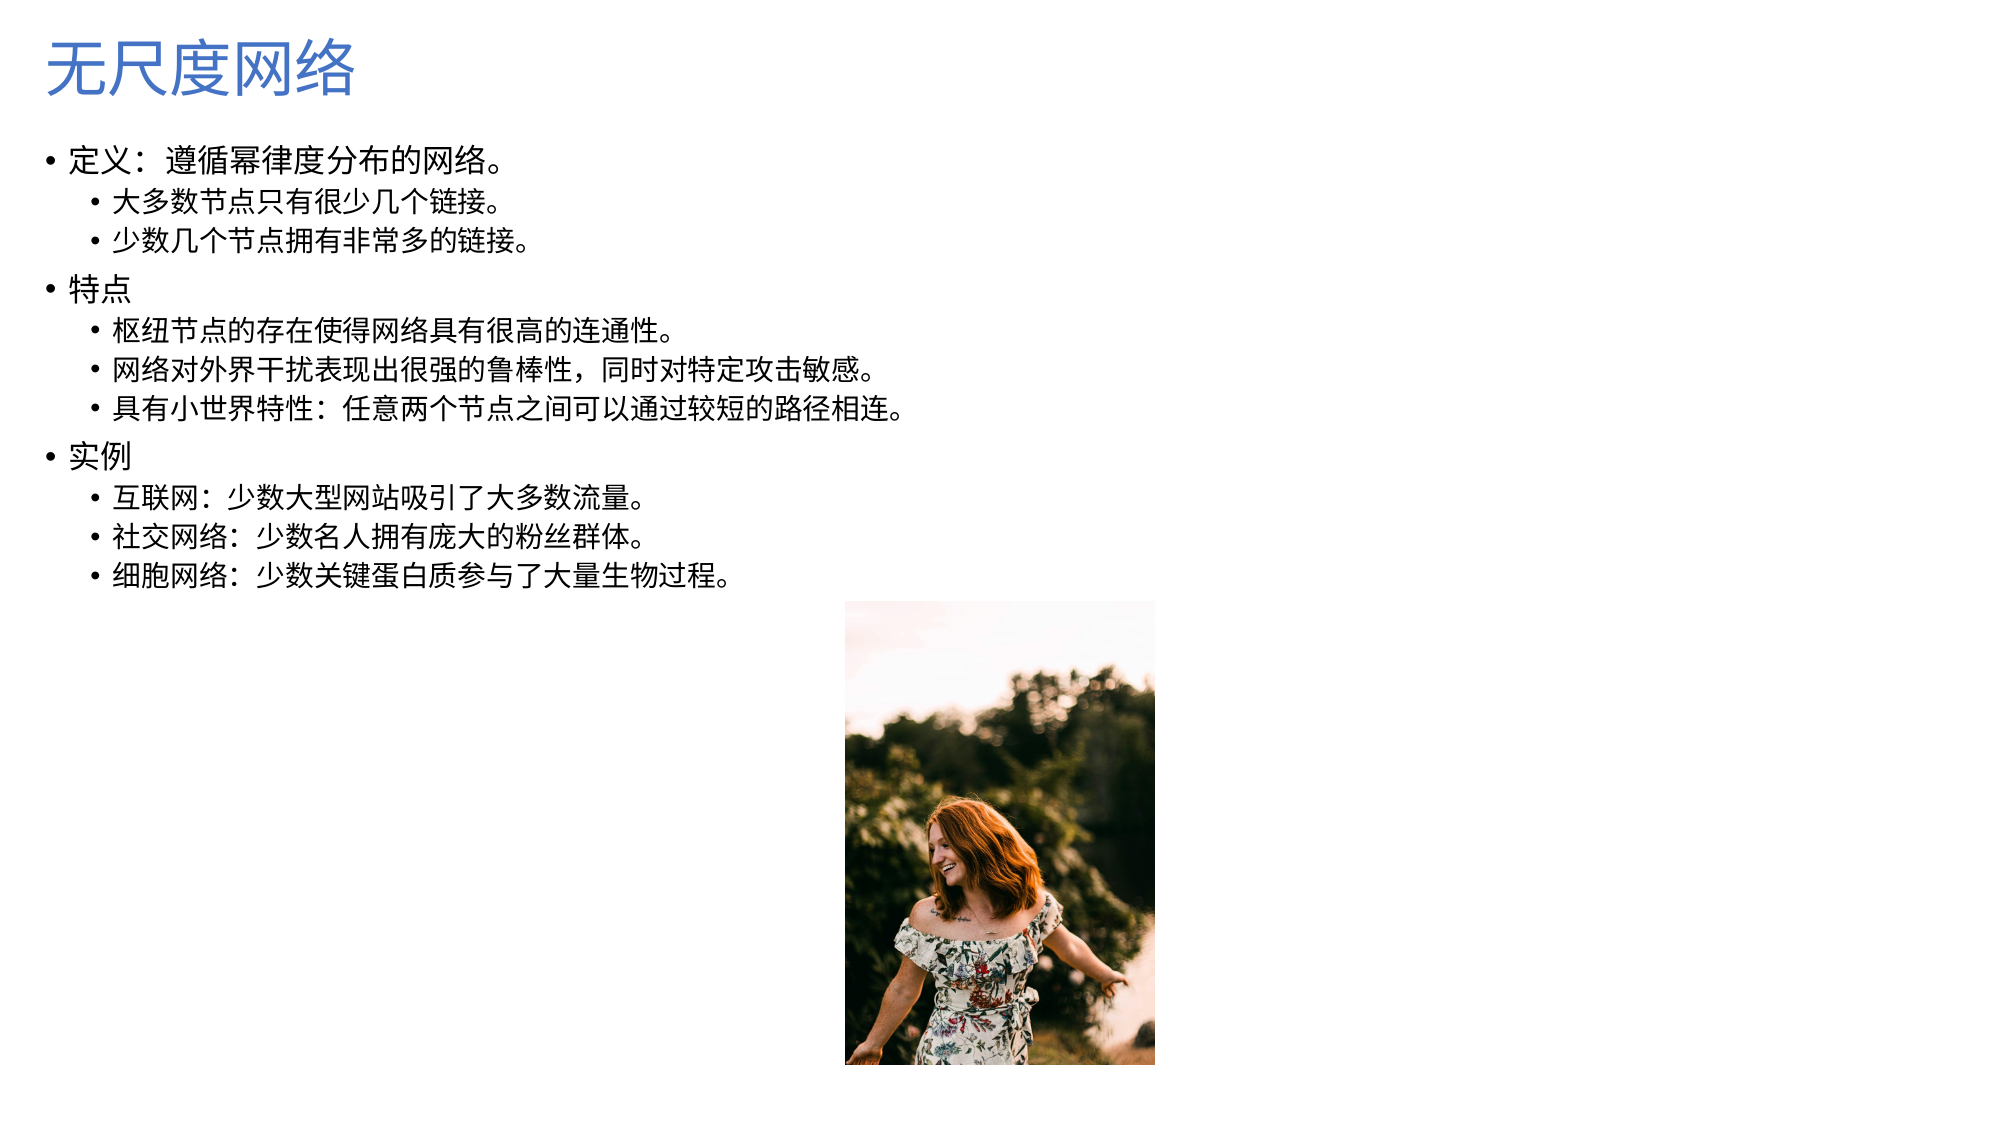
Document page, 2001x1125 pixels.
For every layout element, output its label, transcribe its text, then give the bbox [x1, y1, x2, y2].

list 定义：遵循幂律度分布的网络。 大多数节点只有很少几个链接。 少数几个节点拥有非常多的链接。 特点 枢纽节点的存在使得网络具有很高的连通性。 网络对外界干扰表现出很强的鲁棒性，同时对特定攻击敏感。 具有小世界特性：任意两个节点之间可以通过较短的路径相连。 实例 互联网：少数大型网站吸引了大多数流量。 社交网络：少数名人拥有庞大的粉丝群体。 细胞网络：少数关键蛋白质参与了大量生物过程。 [30, 137, 1970, 602]
picture [845, 601, 1155, 1065]
title 无尺度网络 [30, 29, 1970, 93]
